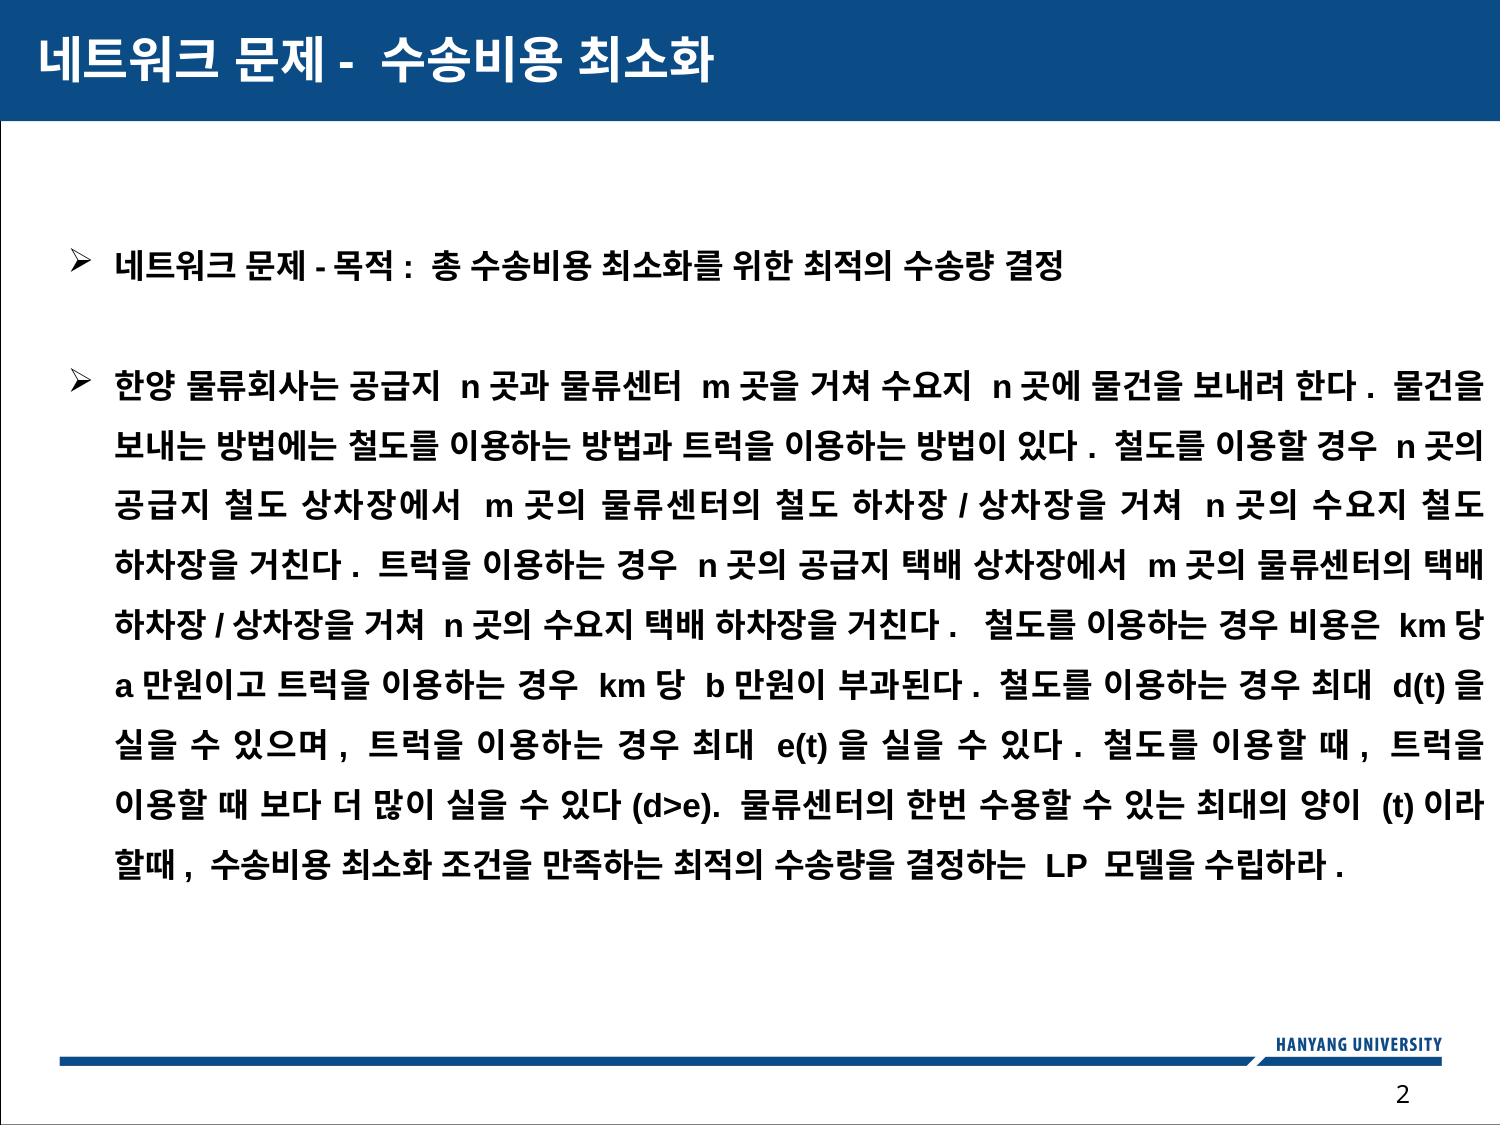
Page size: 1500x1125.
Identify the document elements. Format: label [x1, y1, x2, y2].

text_box [48, 217, 1500, 1125]
text_box [0, 0, 1500, 122]
picture [0, 122, 1500, 1125]
